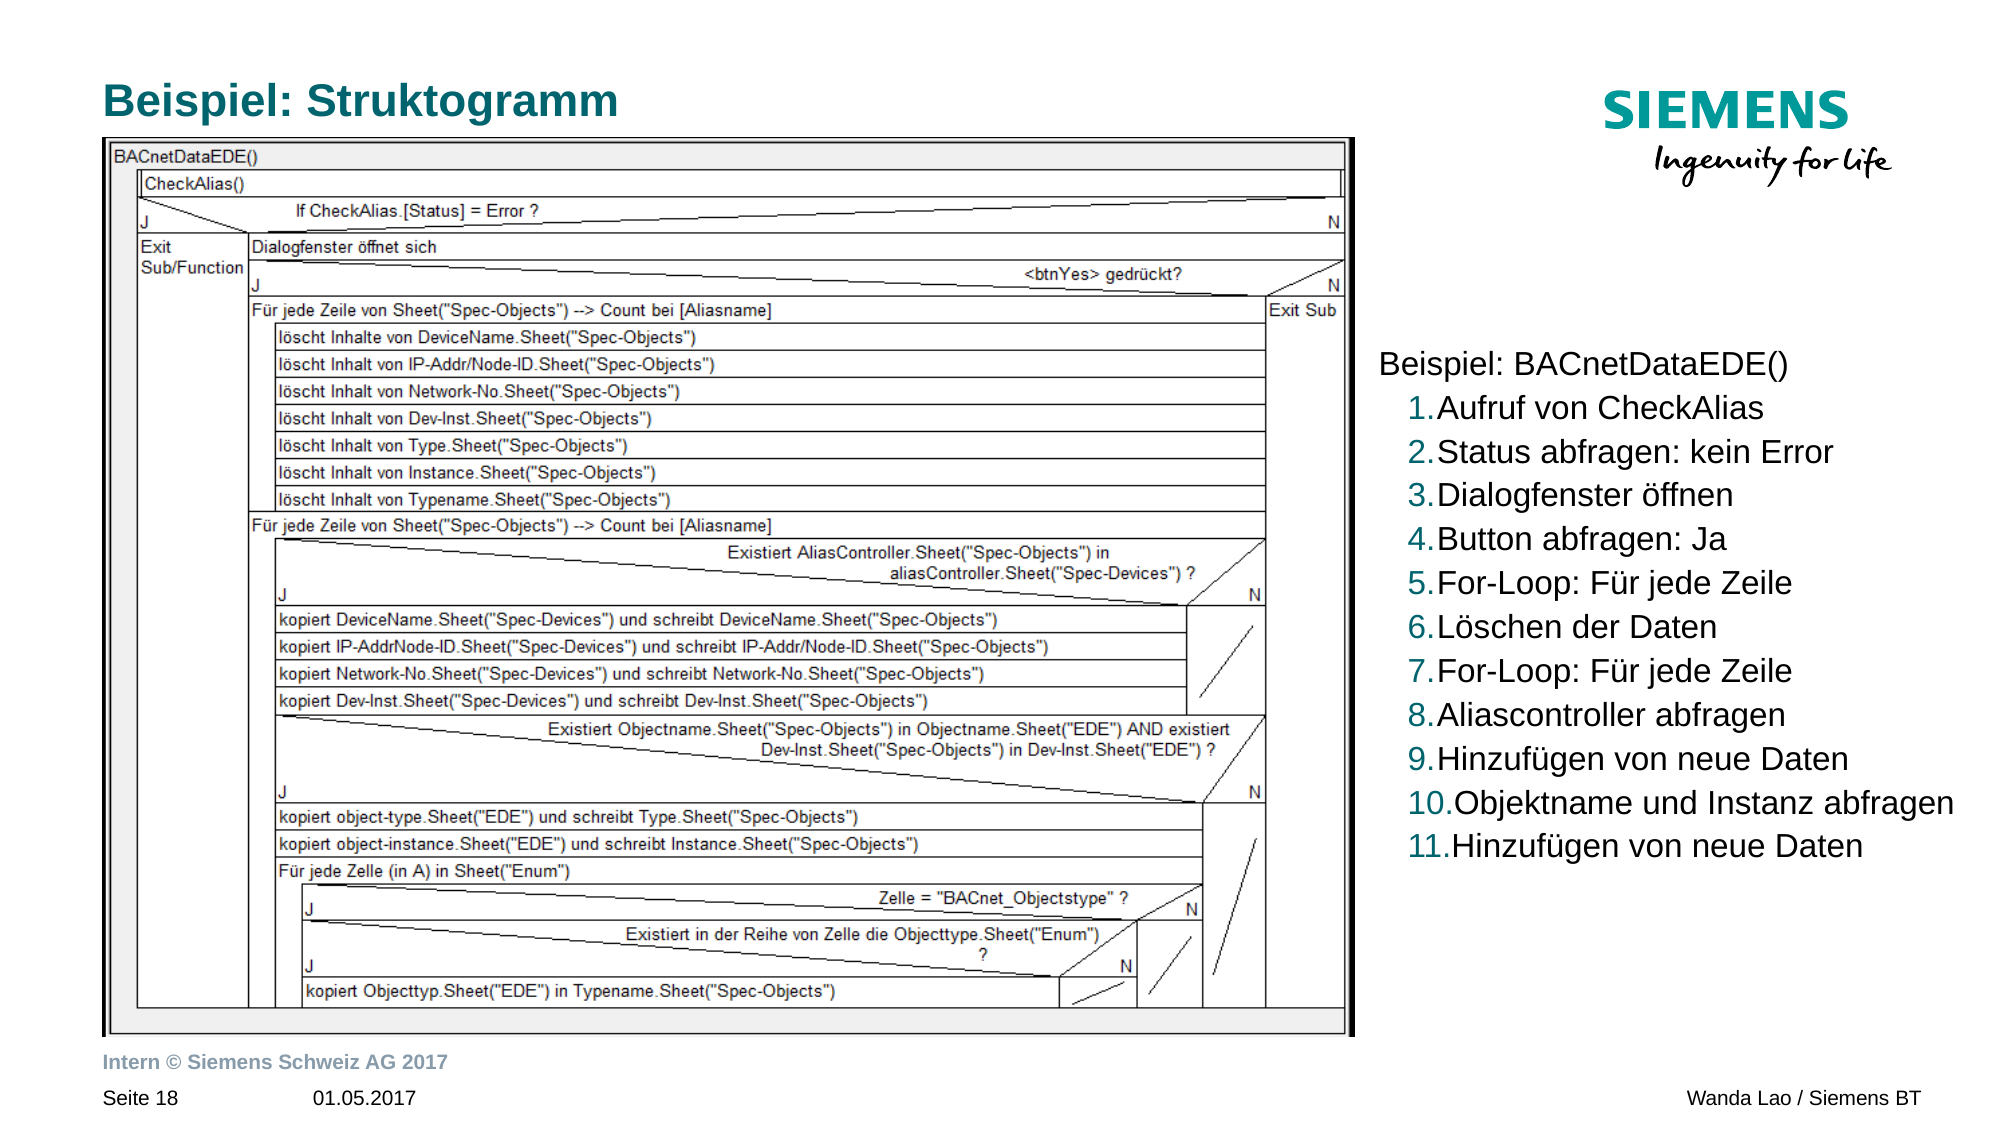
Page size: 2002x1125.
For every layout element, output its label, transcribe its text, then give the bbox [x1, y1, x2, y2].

text_box Beispiel: BACnetDataEDE() Aufruf von CheckAlias Status abfragen: kein Error Dialogfenster öffnen Button abfragen: Ja For-Loop: Für jede Zeile Löschen der Daten For-Loop: Für jede Zeile Aliascontroller abfragen Hinzufügen von neue Daten Objektname und Instanz abfragen Hinzufügen von neue Daten [1378, 338, 1958, 1037]
title Beispiel: Struktogramm [0, 0, 2001, 237]
picture [102, 136, 1355, 1037]
